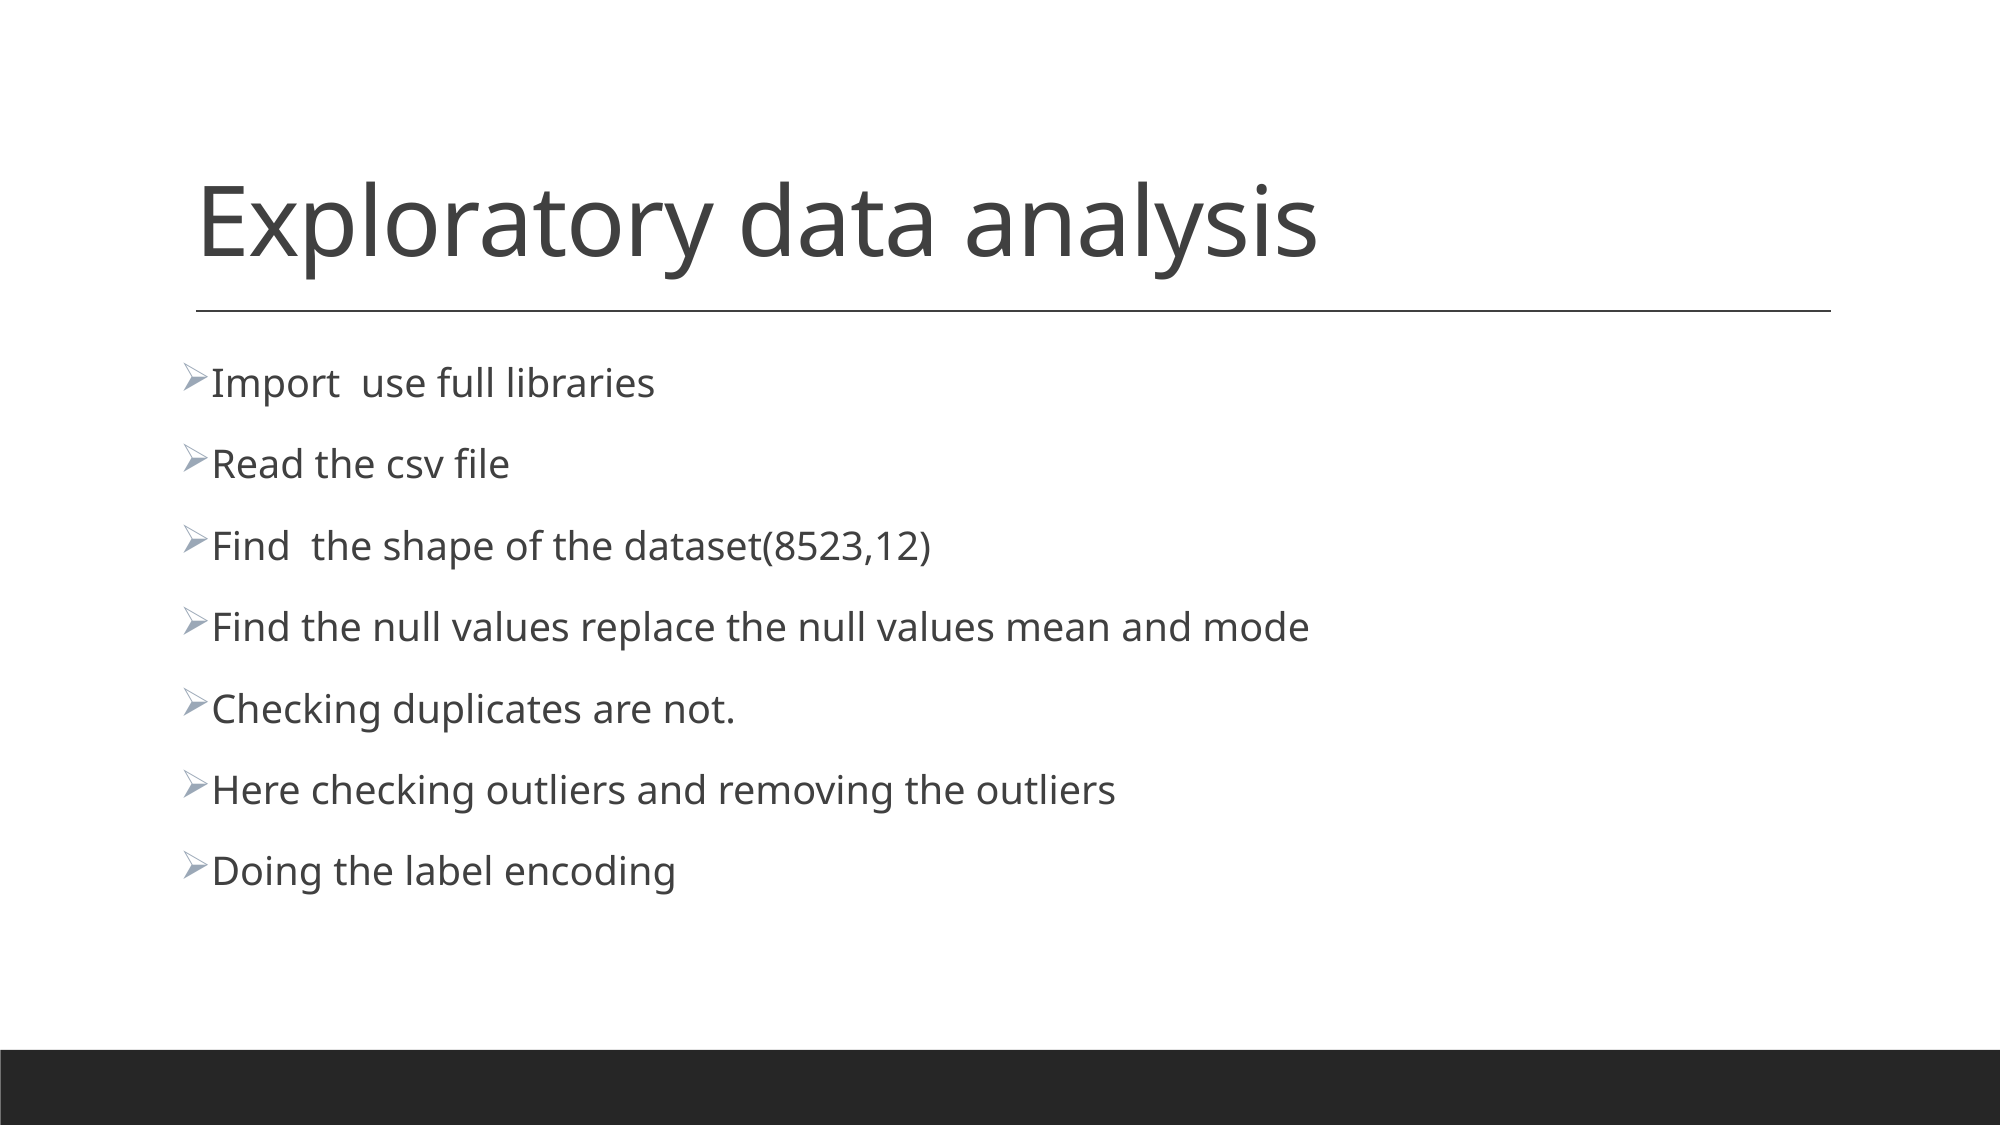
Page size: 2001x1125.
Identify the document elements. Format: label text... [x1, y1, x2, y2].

title Exploratory data analysis [180, 47, 1830, 285]
list Import use full libraries Read the csv file Find the shape of the dataset(8523,12) Find the null values replace the null values mean and mode Checking duplicates are not. Here checking outliers and removing the outliers Doing the label encoding [180, 345, 1830, 963]
